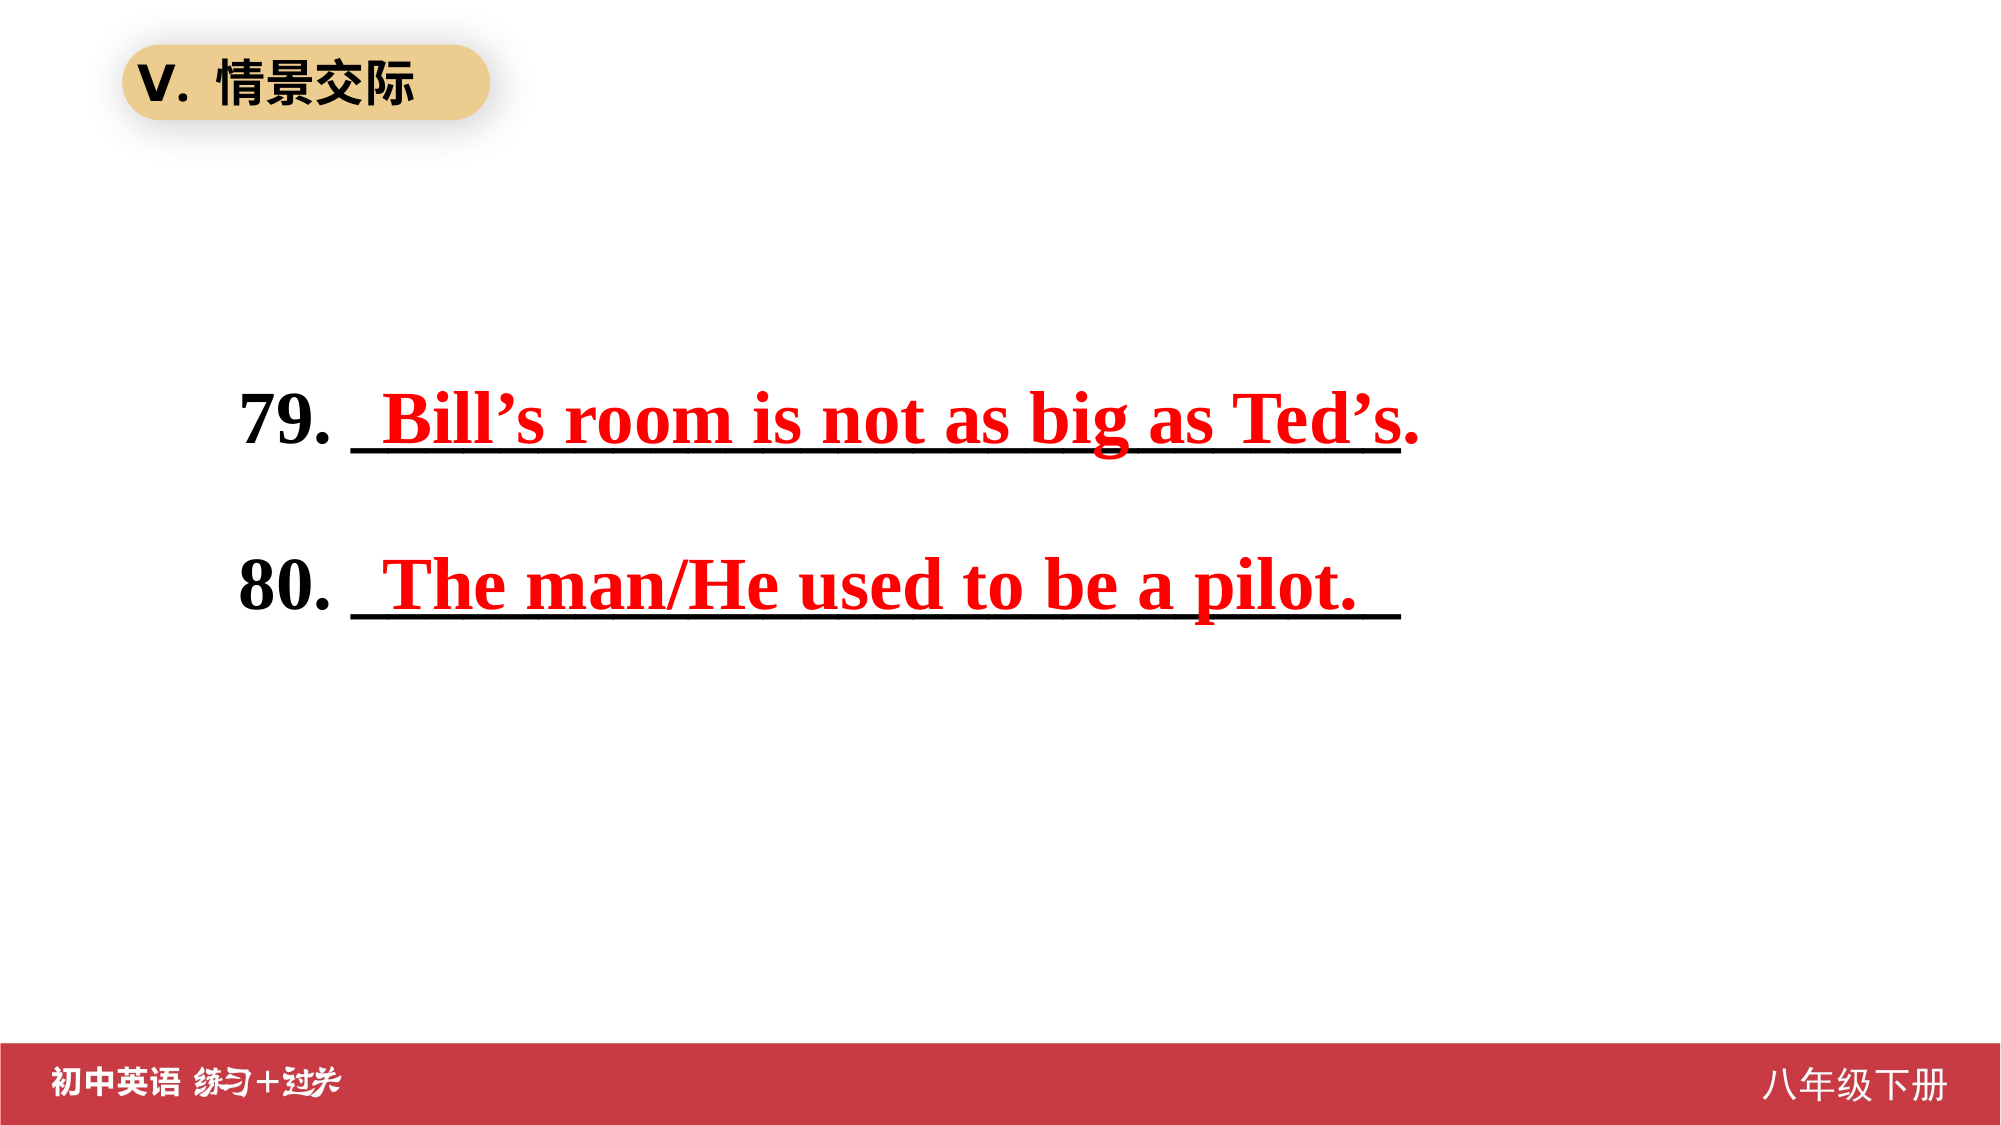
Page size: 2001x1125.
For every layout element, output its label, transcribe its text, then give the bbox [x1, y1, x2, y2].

text_box 79. ____________________________ 80. ____________________________ [223, 284, 1777, 799]
text_box Ⅴ. 情景交际 [122, 44, 450, 120]
picture [0, 0, 2001, 1125]
text_box Bill’s room is not as big as Ted’s. The man/He used to be a pilot. [367, 284, 2000, 633]
text_box [150, 43, 492, 122]
